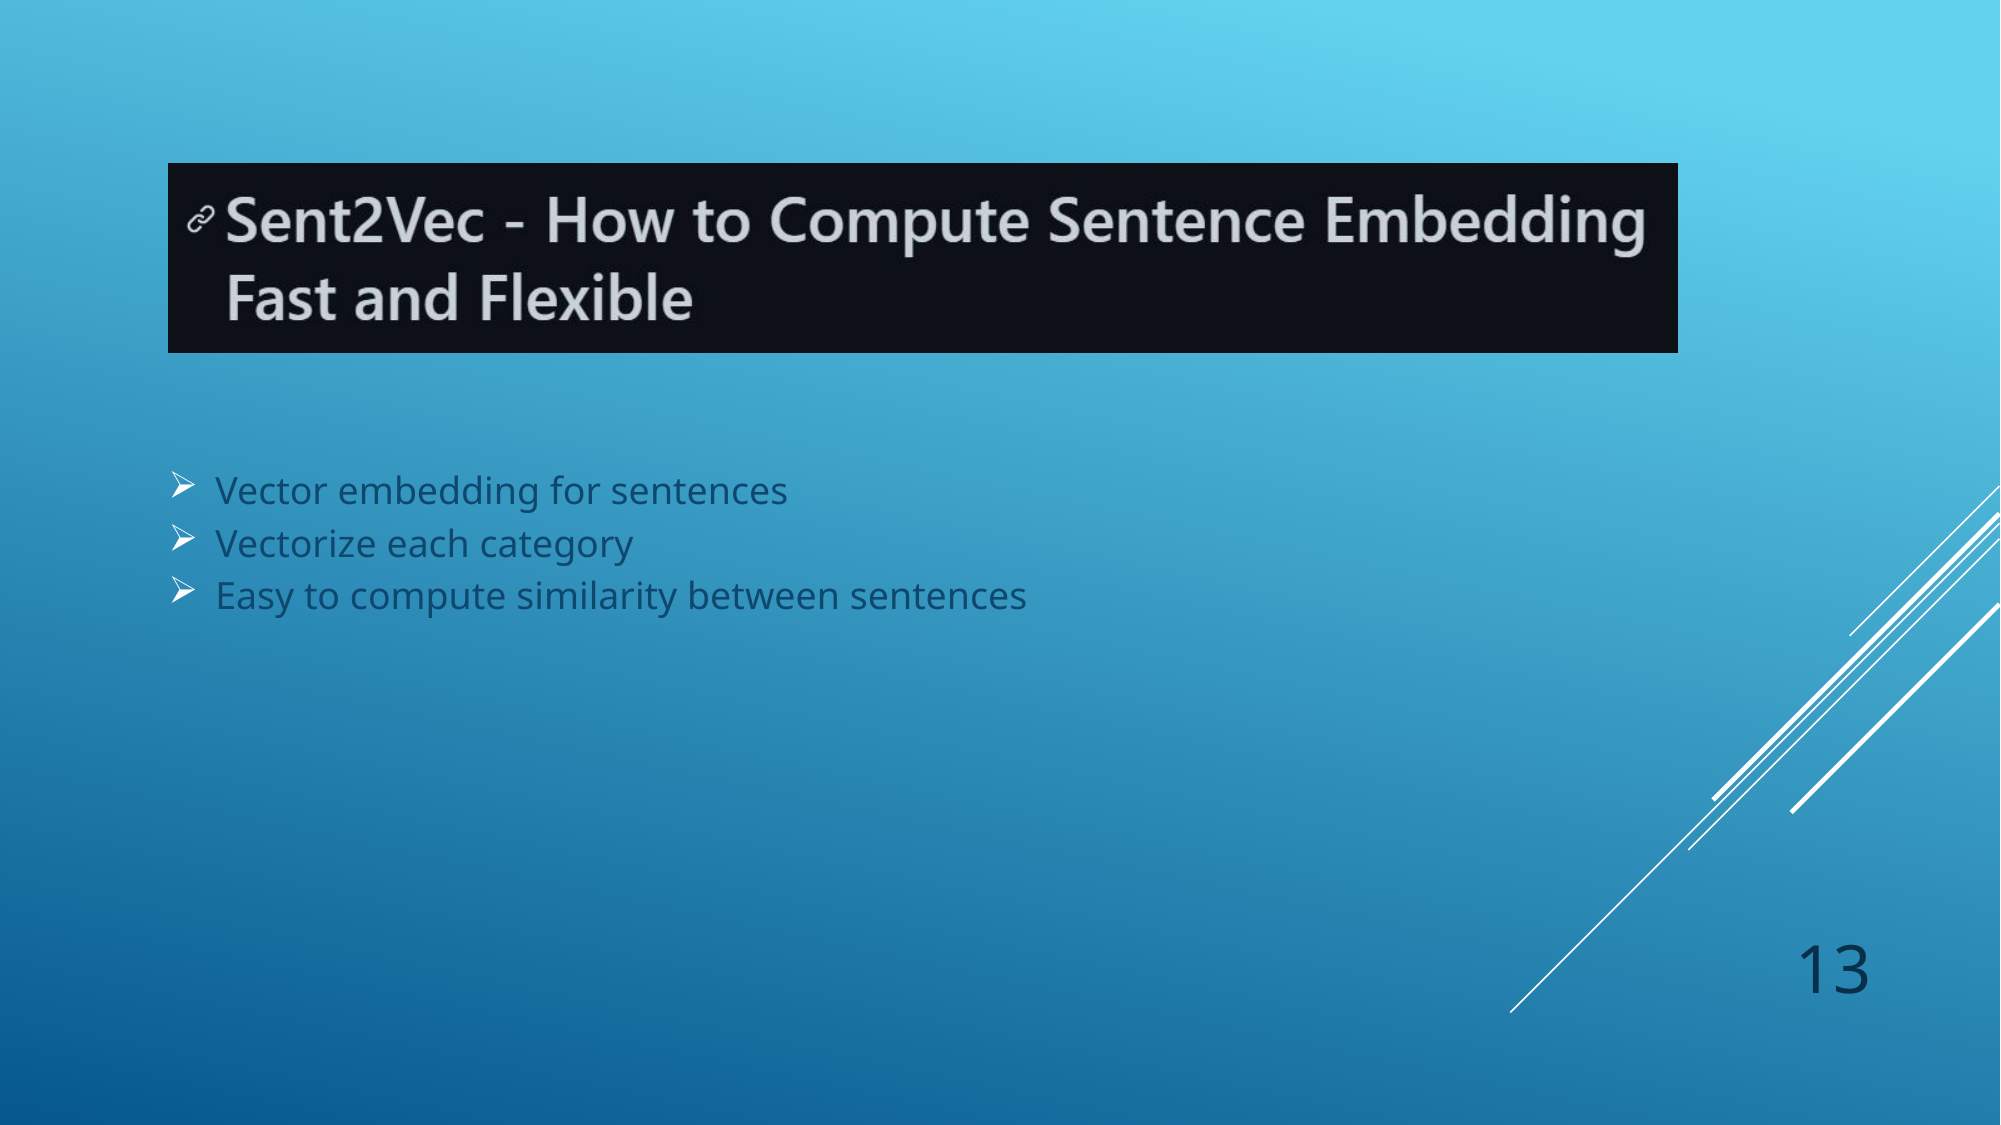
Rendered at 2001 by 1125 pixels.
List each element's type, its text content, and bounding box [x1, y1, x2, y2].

list Vector embedding for sentences Vectorize each category Easy to compute similarity between sentences [115, 459, 1516, 706]
picture [168, 163, 1678, 353]
slide_number 13 [1700, 915, 1888, 1025]
